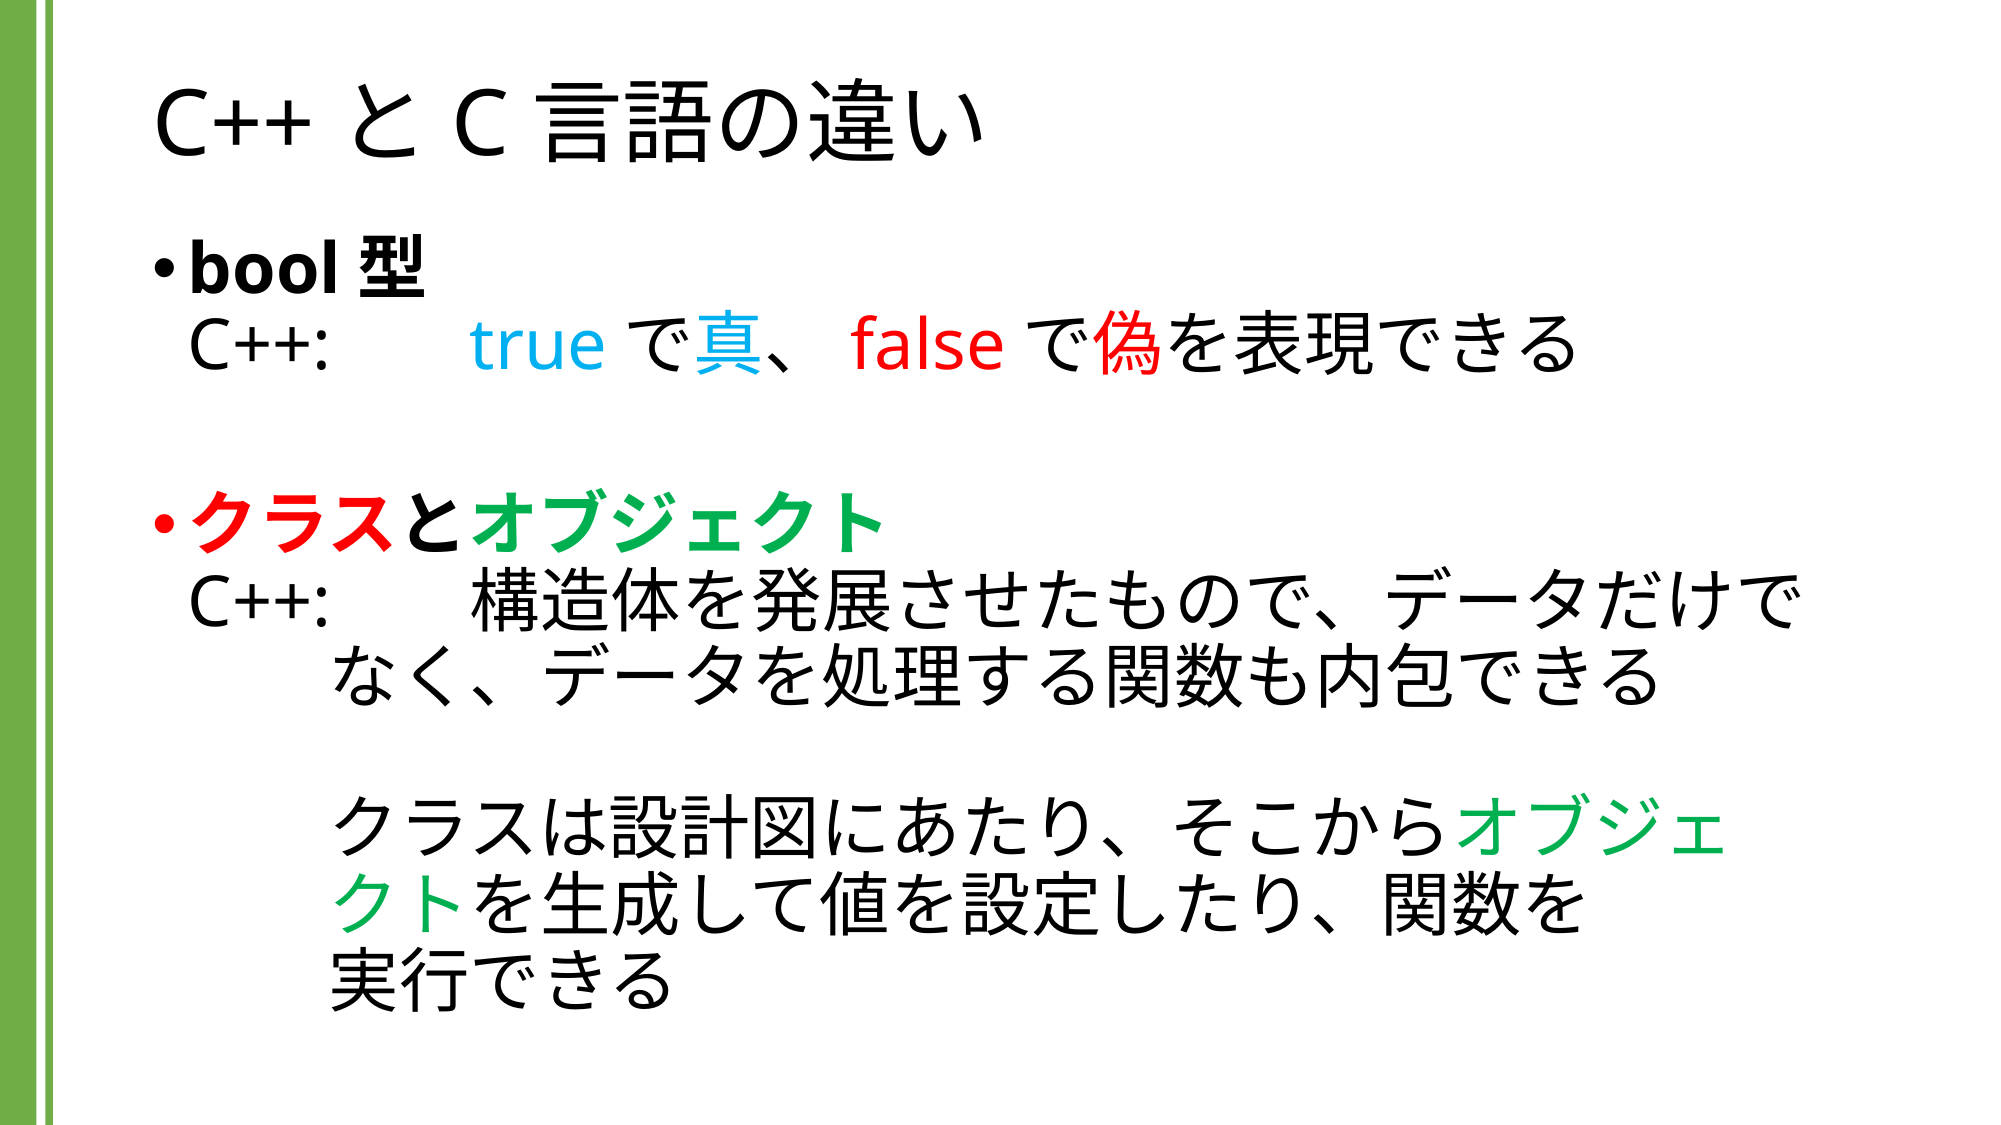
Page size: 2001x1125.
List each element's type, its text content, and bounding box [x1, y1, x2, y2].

list bool型 C++: trueで真、falseで偽を表現できる クラスとオブジェクト C++: 構造体を発展させたもので、データだけで なく、データを処理する関数も内包できる クラスは設計図にあたり、そこからオブジェ クトを生成して値を設定したり、関数を 実行できる [137, 225, 1863, 1043]
title C++とC言語の違い [137, 59, 1863, 191]
